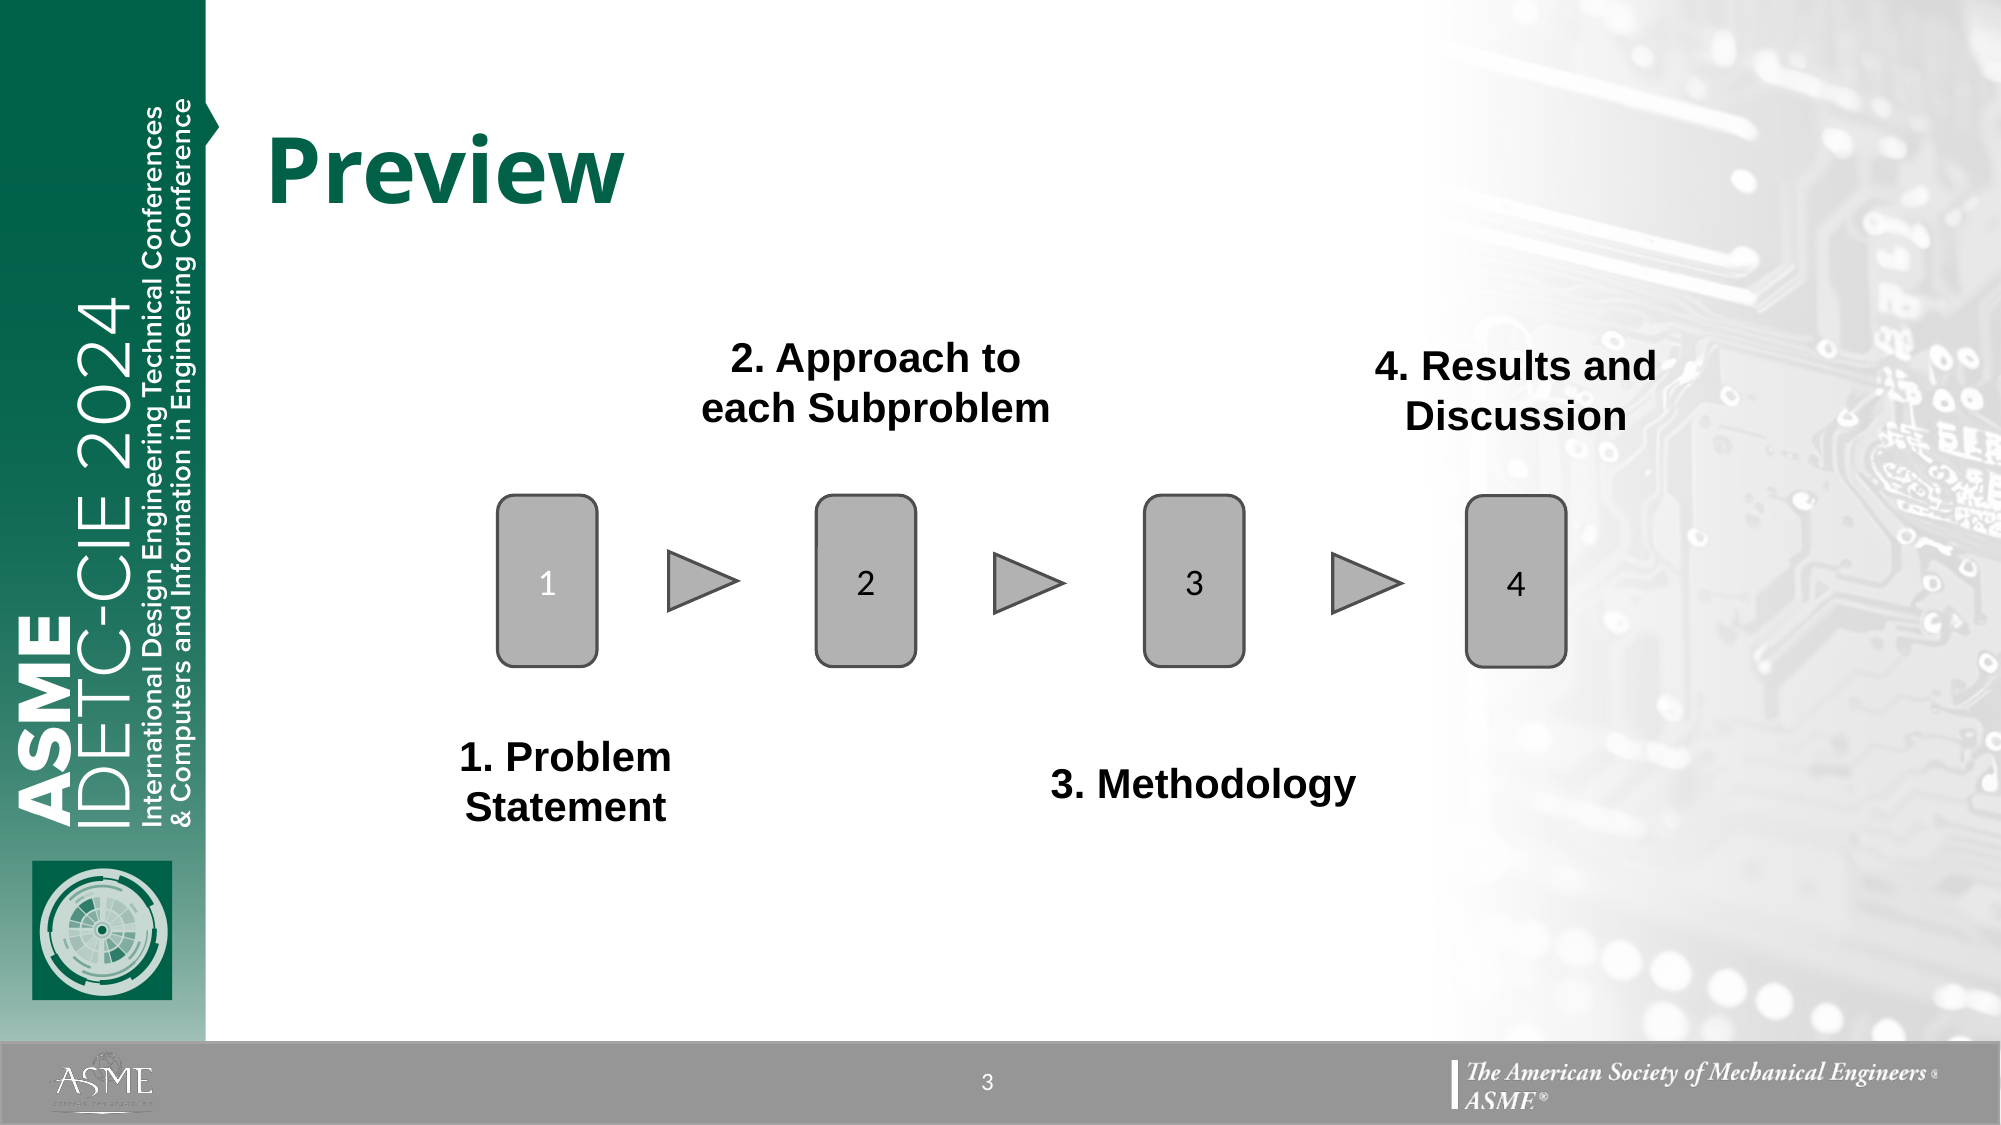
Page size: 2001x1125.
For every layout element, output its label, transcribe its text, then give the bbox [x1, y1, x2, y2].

text_box 3 [1142, 493, 1246, 669]
text_box [993, 551, 1068, 616]
text_box 4. Results and Discussion [1286, 308, 1746, 470]
text_box 1. Problem Statement [394, 674, 738, 836]
text_box 2. Approach to each Subproblem [671, 299, 1081, 462]
picture [49, 1052, 153, 1114]
text_box [1331, 551, 1406, 616]
title Preview [249, 65, 1886, 283]
text_box 4 [1464, 494, 1568, 669]
picture [0, 0, 233, 1041]
text_box [667, 549, 742, 613]
text_box 2 [814, 493, 918, 669]
text_box 1 [495, 493, 599, 669]
text_box 3. Methodology [1028, 700, 1379, 863]
